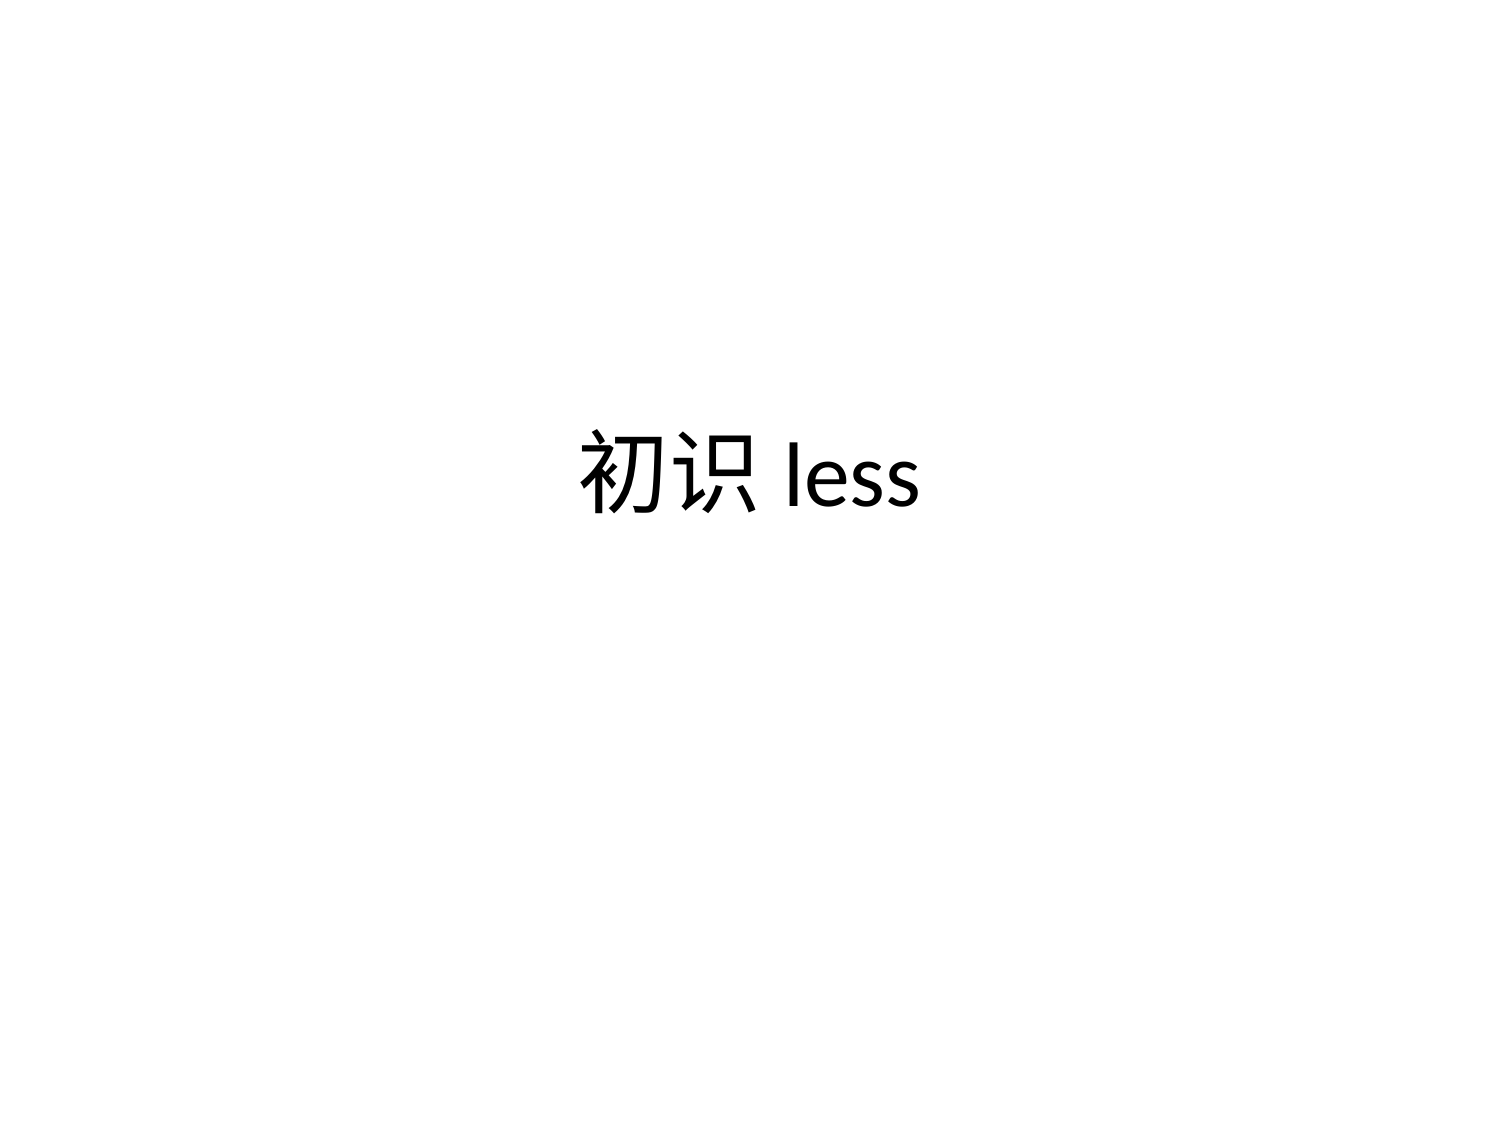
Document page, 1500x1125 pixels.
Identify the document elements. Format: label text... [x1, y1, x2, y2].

title 初识less [112, 349, 1388, 591]
